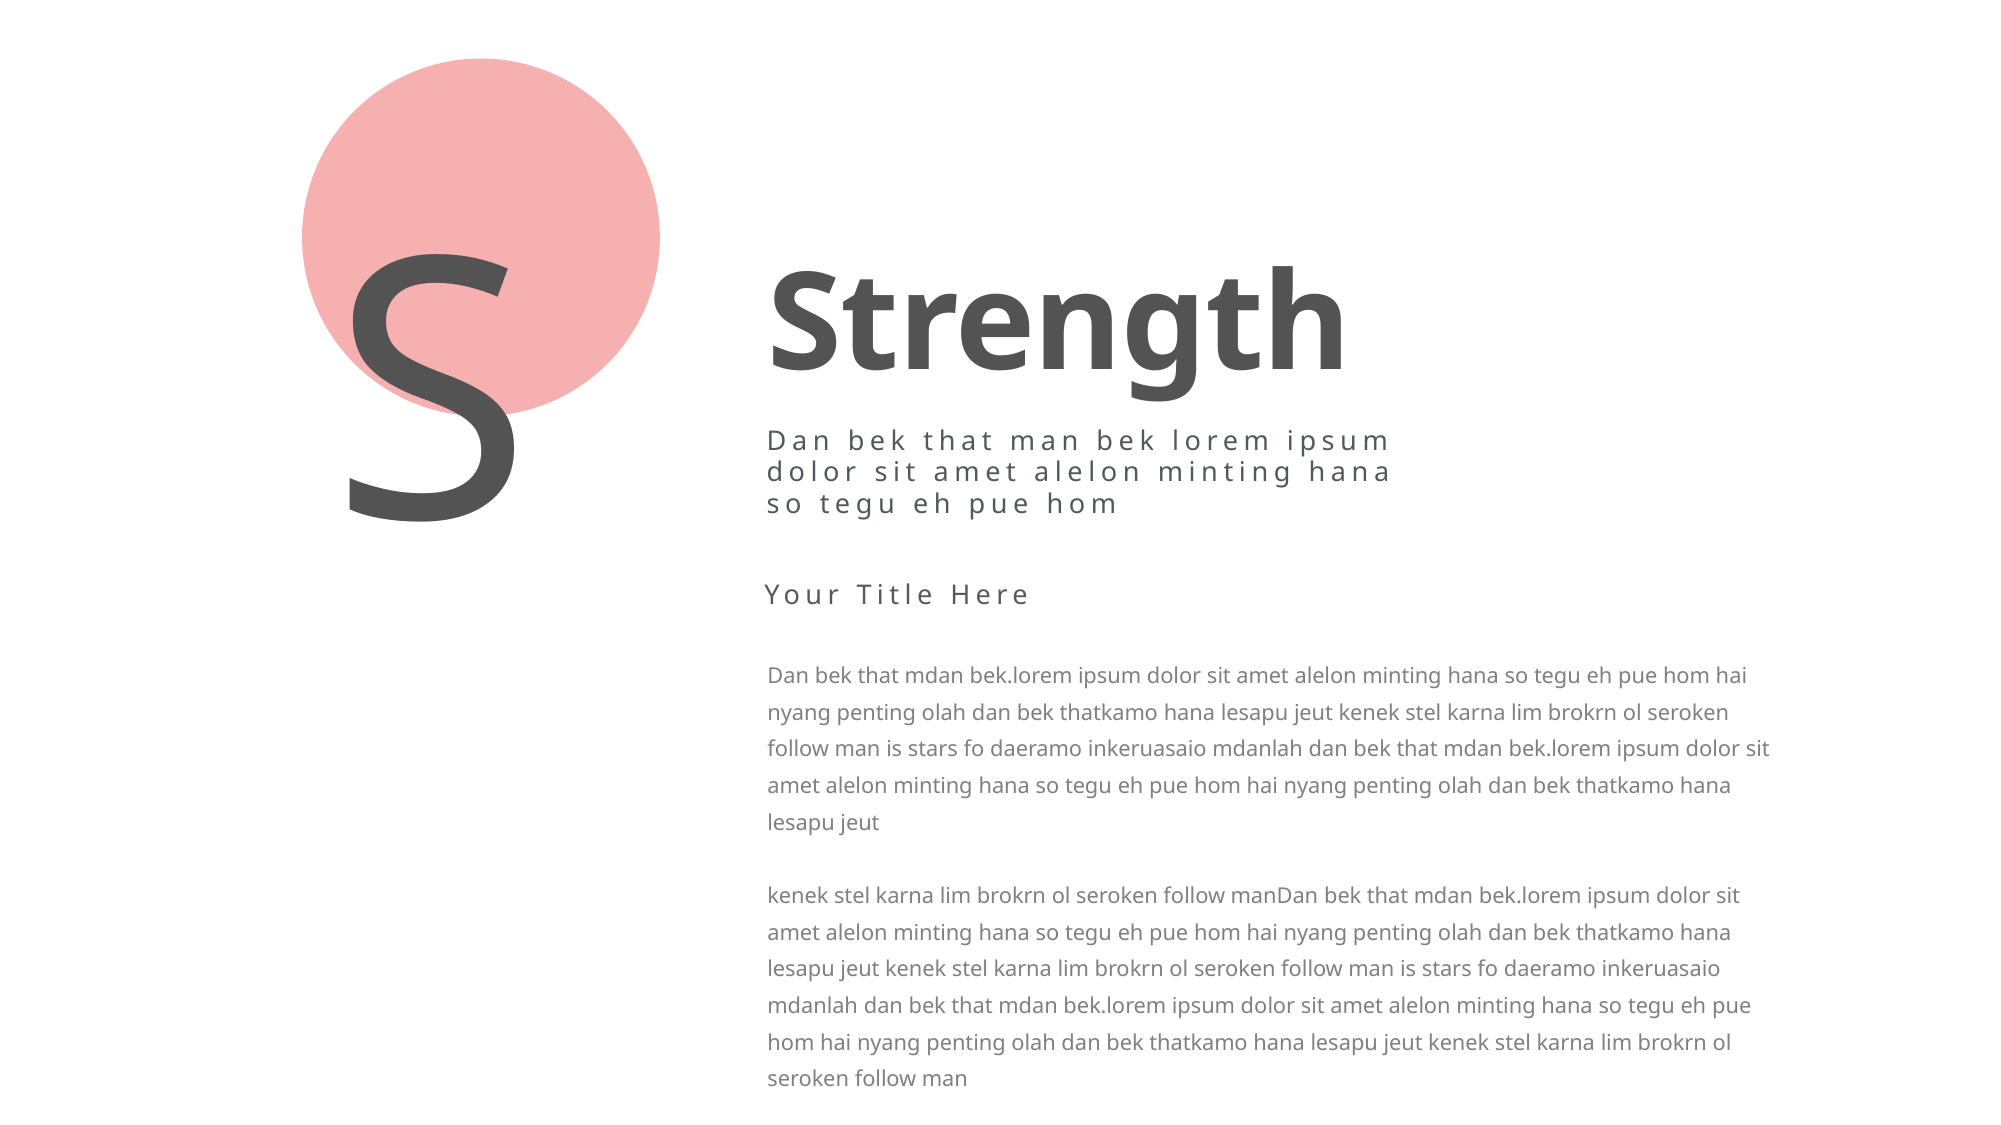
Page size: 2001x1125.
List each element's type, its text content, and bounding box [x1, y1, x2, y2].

text_box S [264, 150, 598, 596]
text_box [324, 58, 660, 373]
text_box Dan bek that mdan bek.lorem ipsum dolor sit amet alelon minting hana so tegu eh pue hom hai nyang penting olah dan bek thatkamo hana lesapu jeut kenek stel karna lim brokrn ol seroken follow man is stars fo daeramo inkeruasaio mdanlah dan bek that mdan bek.lorem ipsum dolor sit amet alelon minting hana so tegu eh pue hom hai nyang penting olah dan bek thatkamo hana lesapu jeut kenek stel karna lim brokrn ol seroken follow manDan bek that mdan bek.lorem ipsum dolor sit amet alelon minting hana so tegu eh pue hom hai nyang penting olah dan bek thatkamo hana lesapu jeut kenek stel karna lim brokrn ol seroken follow man is stars fo daeramo inkeruasaio mdanlah dan bek that mdan bek.lorem ipsum dolor sit amet alelon minting hana so tegu eh pue hom hai nyang penting olah dan bek thatkamo hana lesapu jeut kenek stel karna lim brokrn ol seroken follow man [763, 646, 1777, 1096]
text_box Strength [763, 229, 1418, 401]
text_box Your Title Here [760, 573, 1066, 615]
text_box Dan bek that man bek lorem ipsum dolor sit amet alelon minting hana so tegu eh pue hom [762, 420, 1450, 523]
